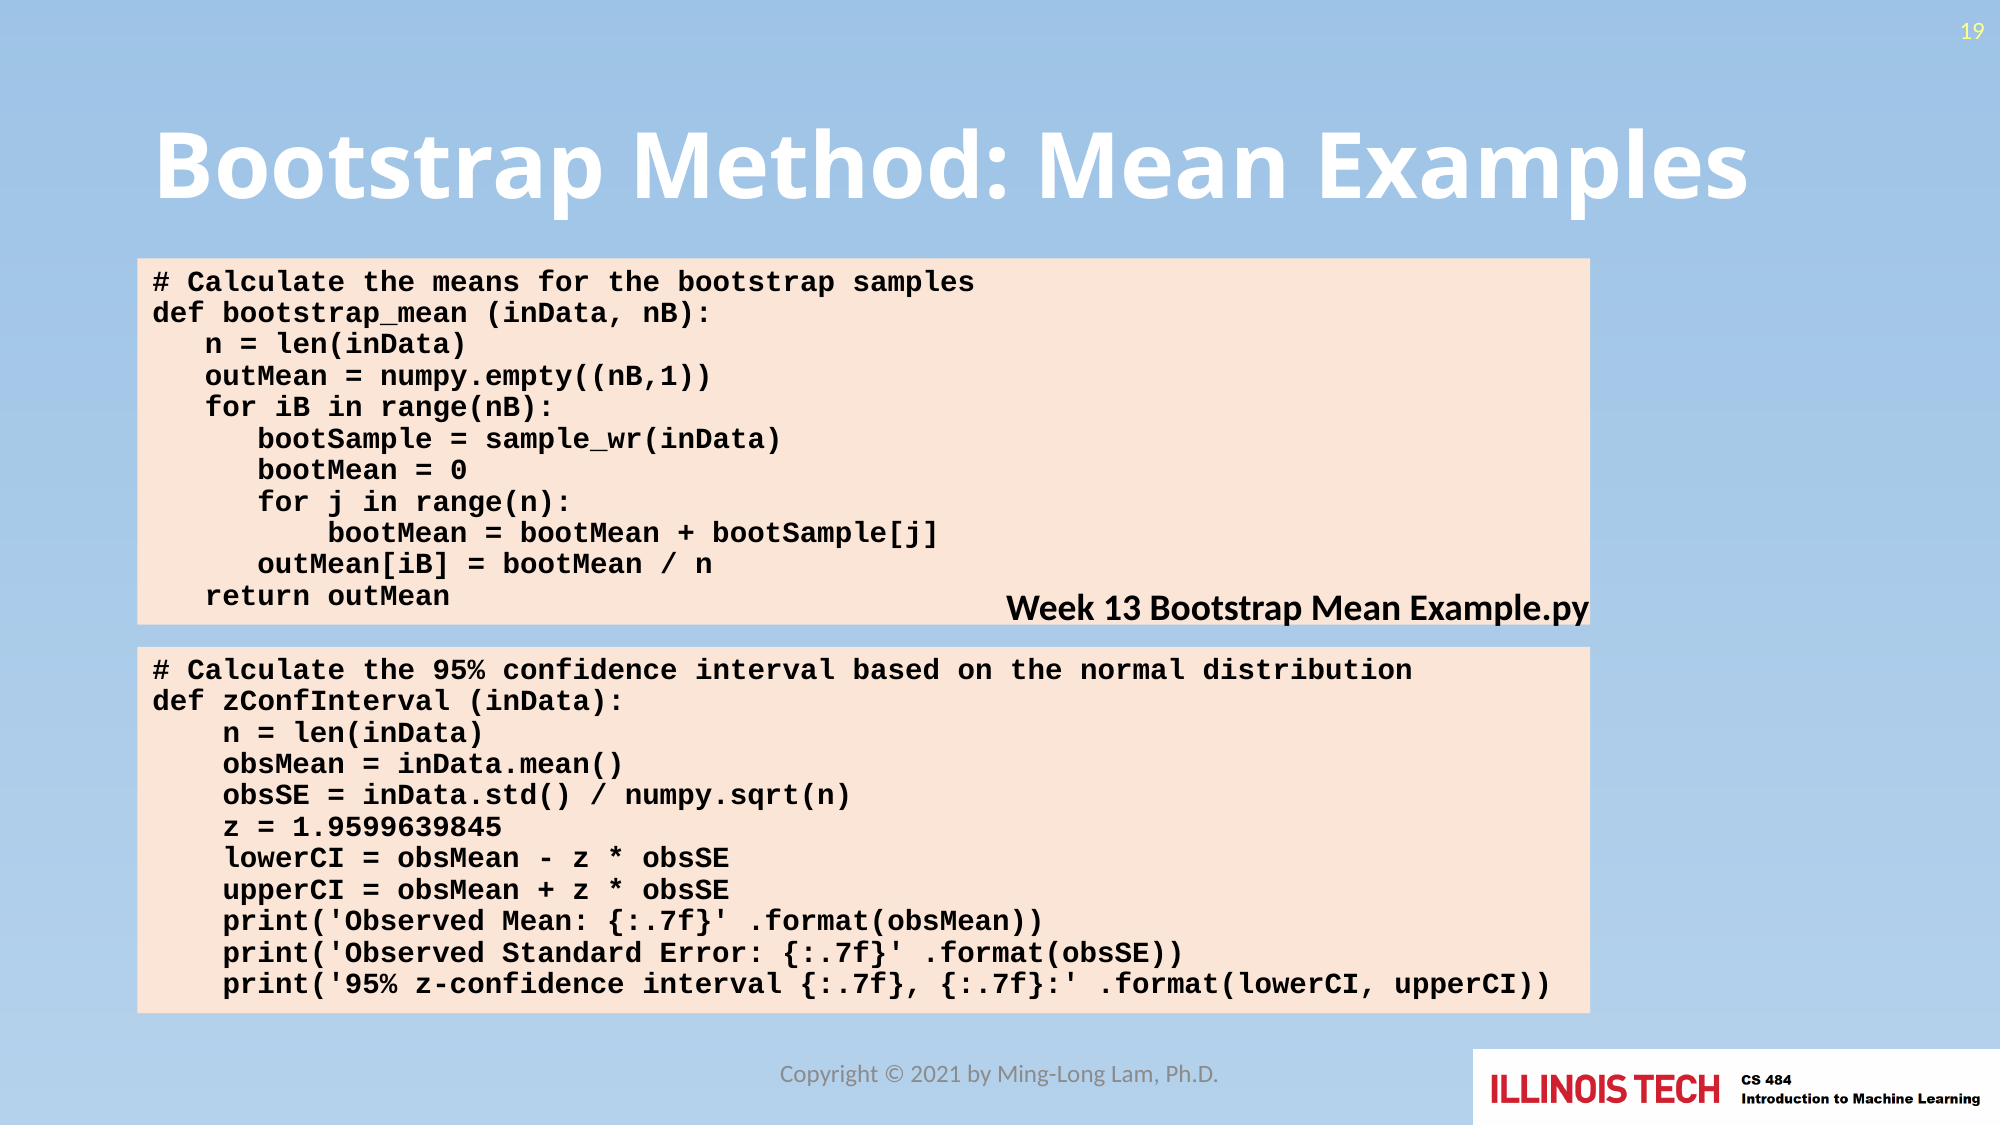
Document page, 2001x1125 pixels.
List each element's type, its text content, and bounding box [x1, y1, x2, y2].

list # Calculate the means for the bootstrap samples def bootstrap_mean (inData, nB): n = len(inData) outMean = numpy.empty((nB,1)) for iB in range(nB): bootSample = sample_wr(inData) bootMean = 0 for j in range(n): bootMean = bootMean + bootSample[j] outMean[iB] = bootMean / n return outMean [137, 258, 1591, 625]
picture [1473, 1049, 2000, 1125]
text_box Week 13 Bootstrap Mean Example.py [991, 575, 1605, 635]
footer Copyright © 2021 by Ming-Long Lam, Ph.D. [662, 1042, 1338, 1103]
title Bootstrap Method: Mean Examples [137, 59, 1863, 278]
text_box # Calculate the 95% confidence interval based on the normal distribution def zConfInterval (inData): n = len(inData) obsMean = inData.mean() obsSE = inData.std() / numpy.sqrt(n) z = 1.9599639845 lowerCI = obsMean - z * obsSE upperCI = obsMean + z * obsSE print('Observed Mean: {:.7f}' .format(obsMean)) print('Observed Standard Error: {:.7f}' .format(obsSE)) print('95% z-confidence interval {:.7f}, {:.7f}:' .format(lowerCI, upperCI)) [137, 646, 1591, 1014]
slide_number 19 [1550, 0, 2000, 60]
